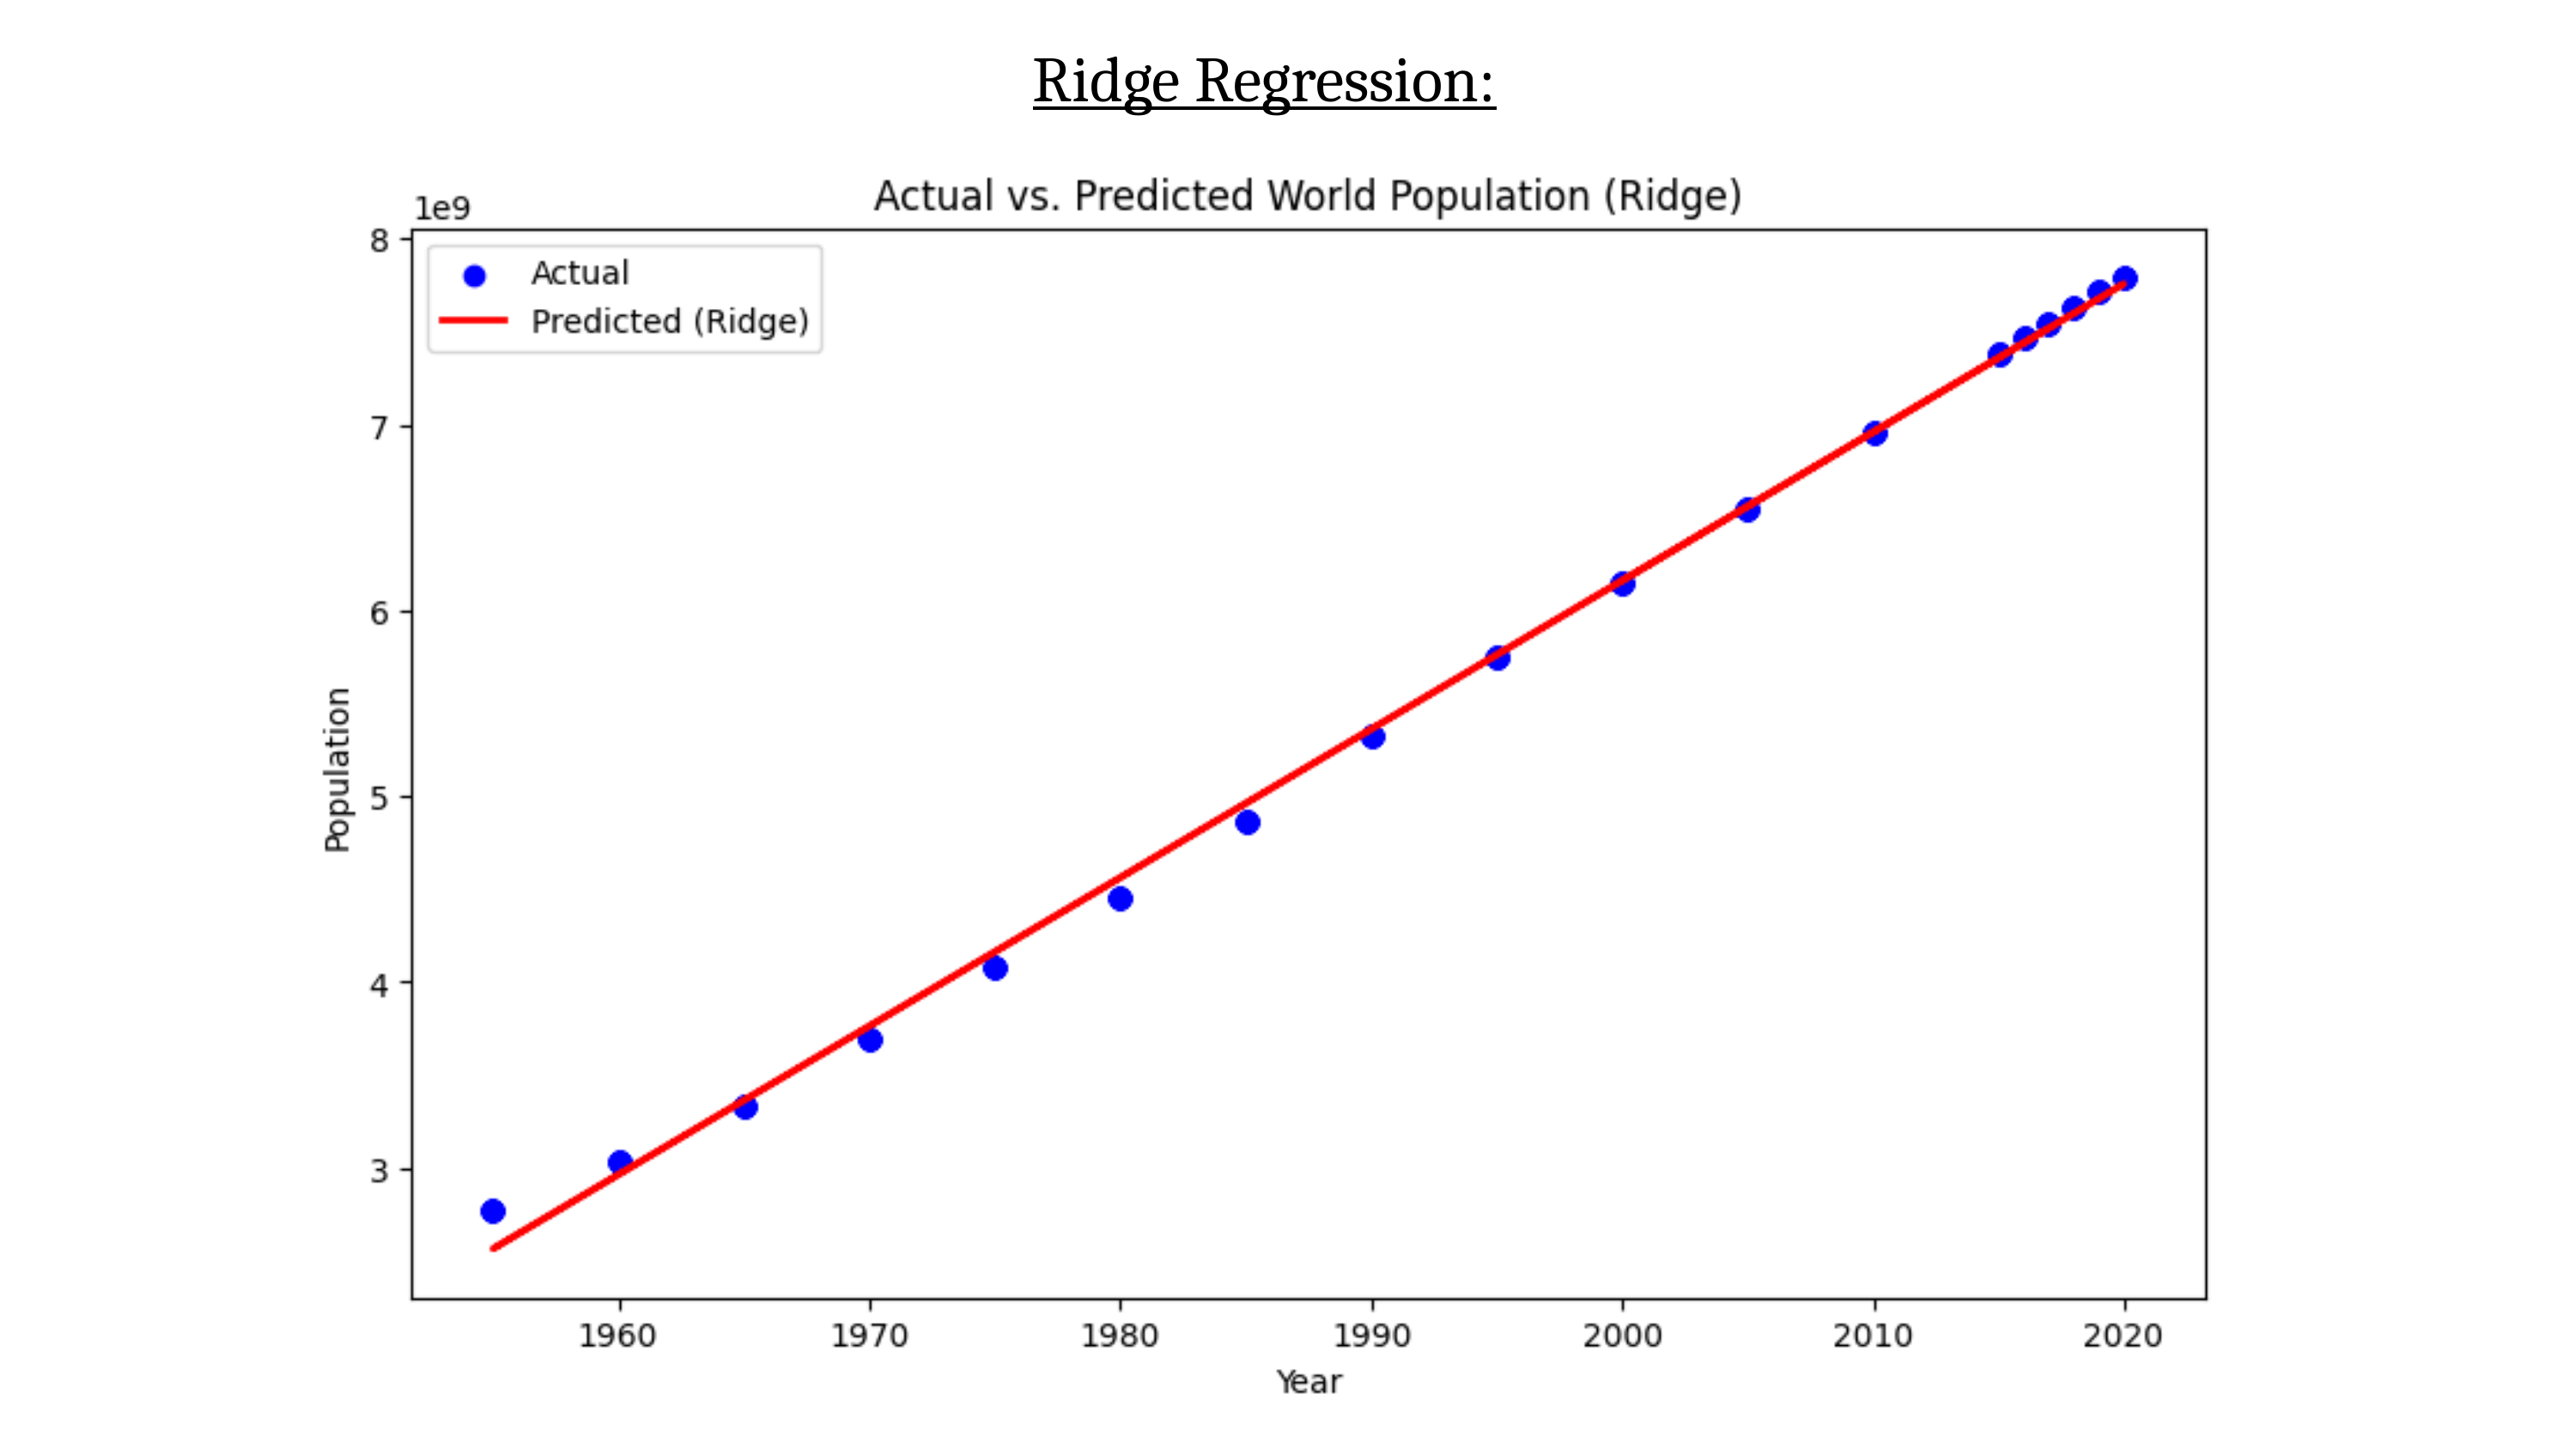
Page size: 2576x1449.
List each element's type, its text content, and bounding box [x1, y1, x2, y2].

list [300, 155, 2229, 1422]
title Ridge Regression: [710, 37, 1819, 116]
